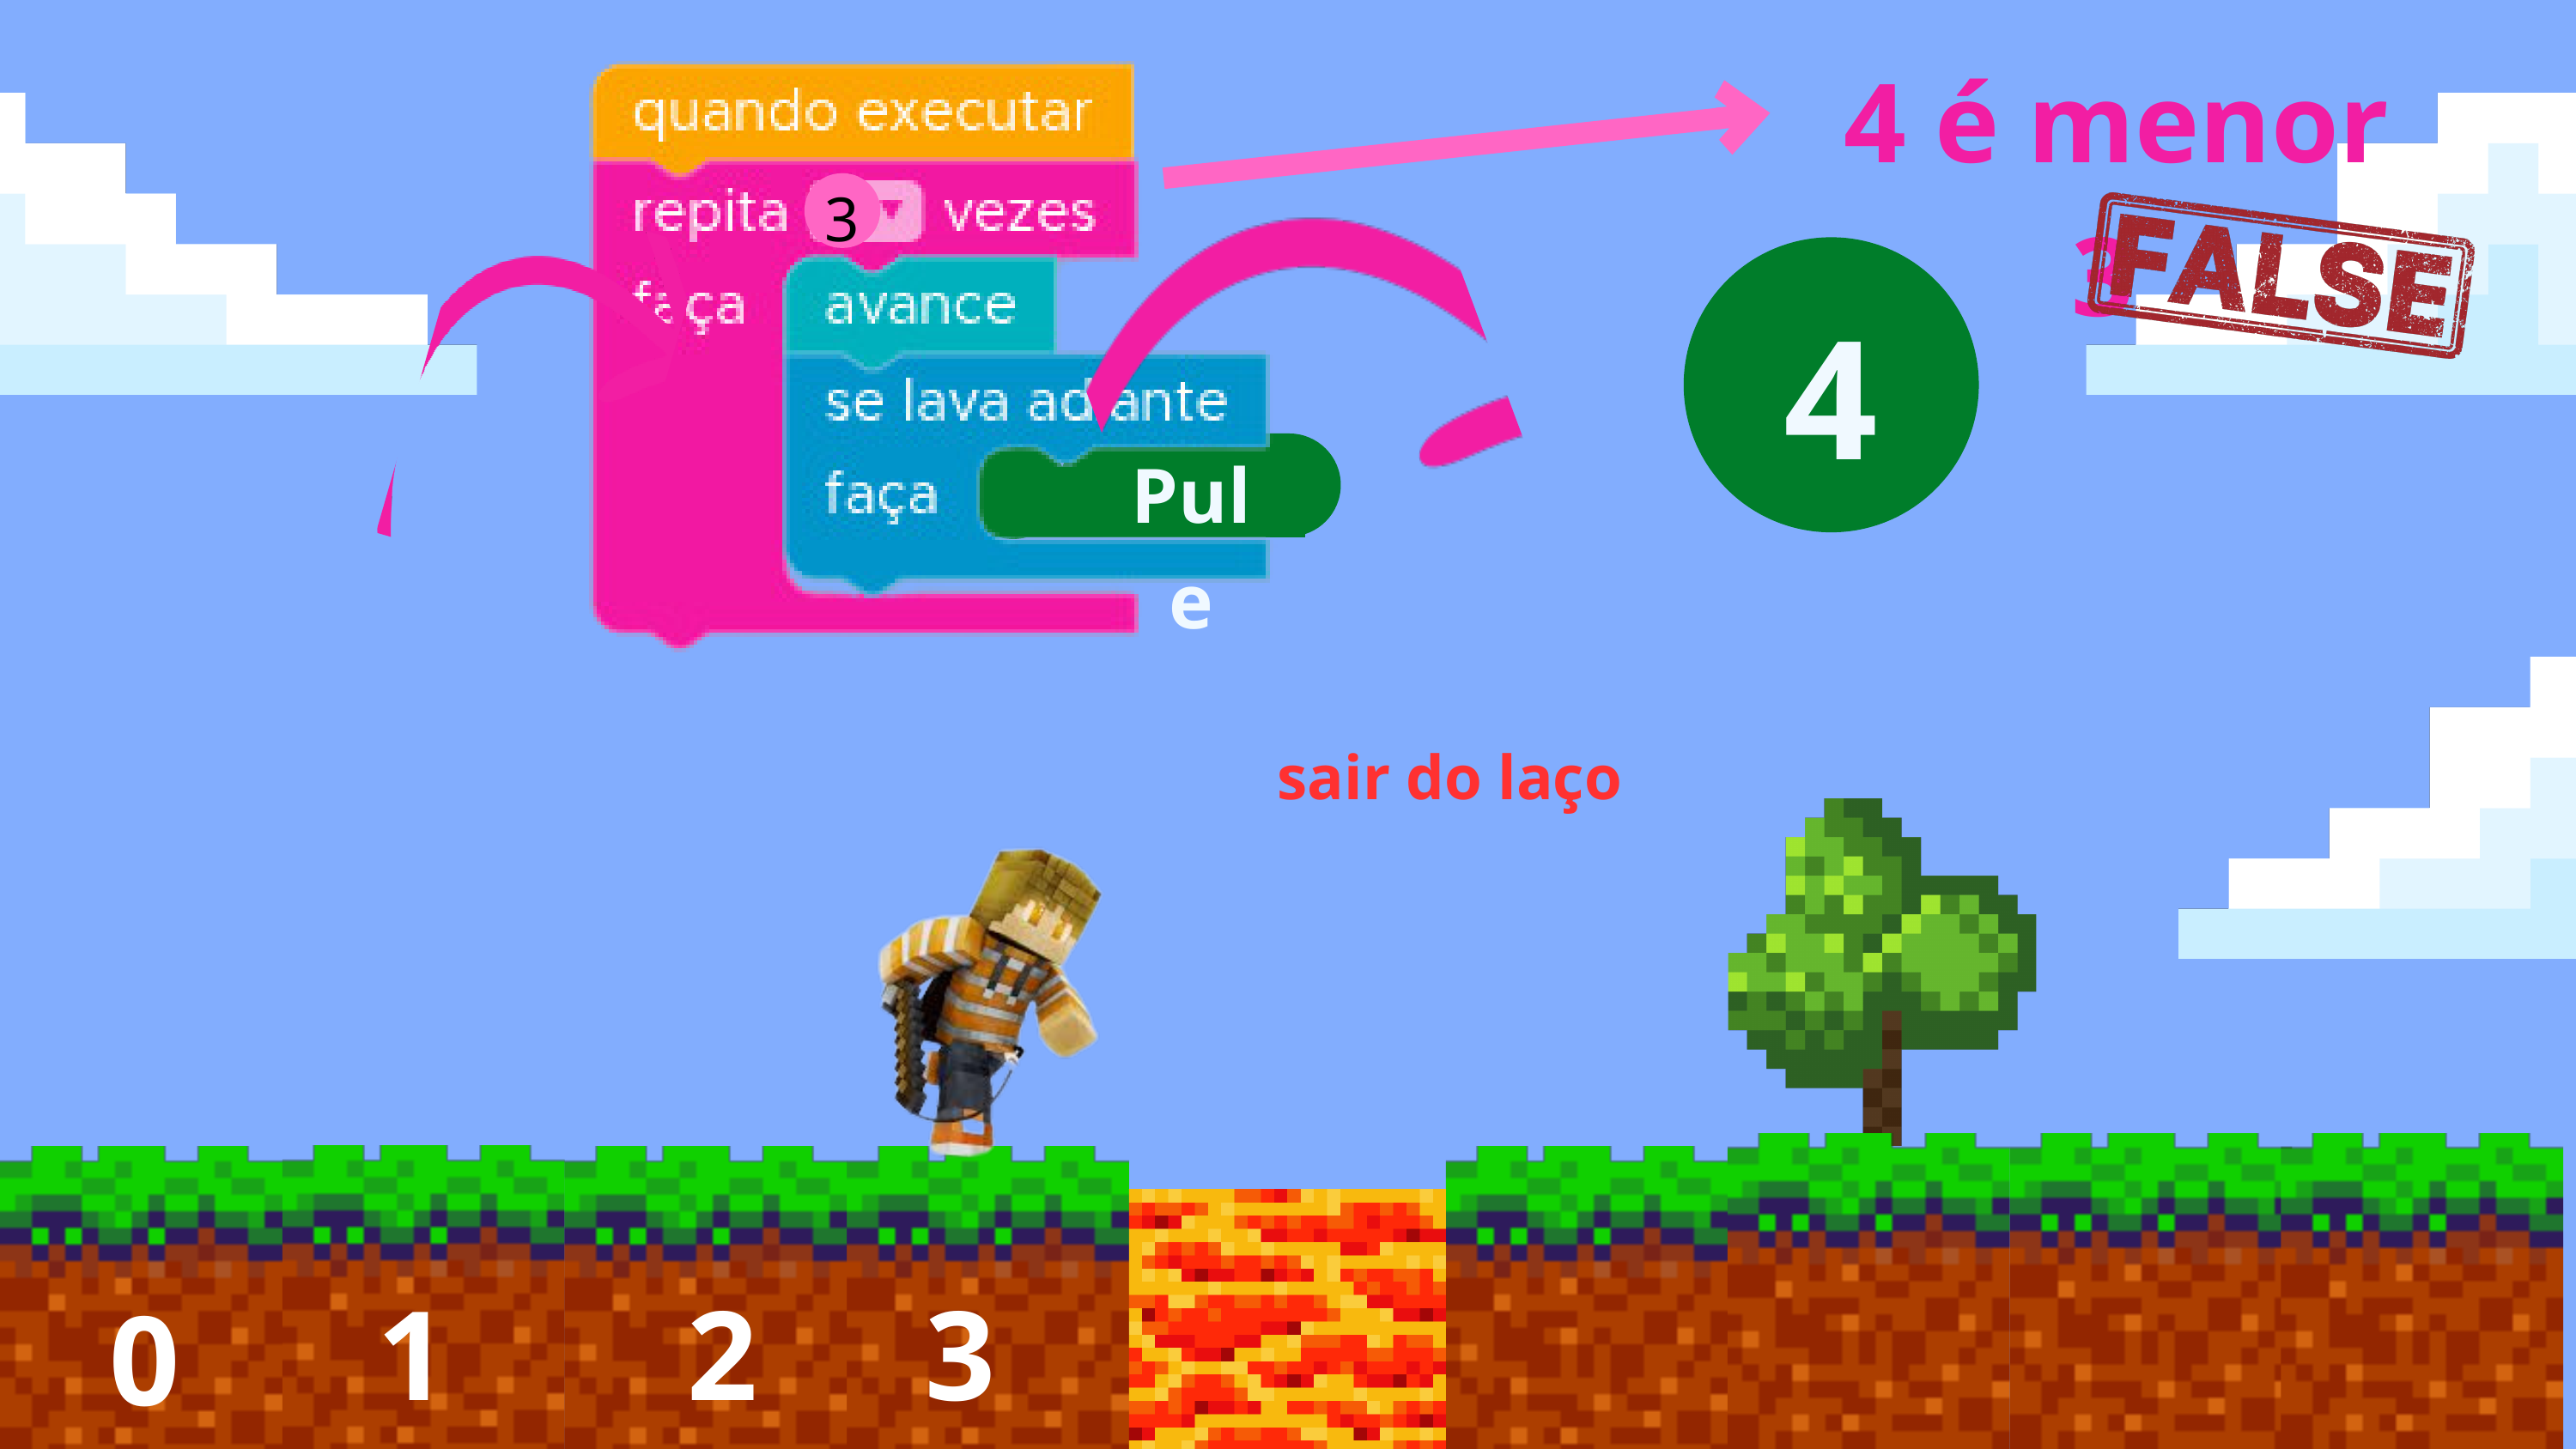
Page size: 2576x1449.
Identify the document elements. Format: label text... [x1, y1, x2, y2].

text_box [2178, 657, 2576, 959]
text_box 3 [925, 1252, 996, 1426]
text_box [960, 433, 1341, 540]
text_box [1727, 1133, 2009, 1449]
text_box [375, 182, 704, 598]
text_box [804, 173, 881, 249]
text_box [1728, 798, 2037, 1133]
text_box [1445, 1146, 1727, 1449]
text_box [1417, 107, 1771, 152]
text_box 1 [377, 1252, 448, 1426]
text_box [848, 1167, 1129, 1449]
text_box 2 [687, 1252, 758, 1426]
text_box [2086, 93, 2576, 395]
text_box 0 [109, 1258, 180, 1431]
text_box [564, 1146, 848, 1449]
text_box 4 é menor 3 [1770, 31, 2435, 338]
text_box [0, 1146, 282, 1449]
text_box sair do laço [1277, 726, 1623, 812]
text_box 3 [824, 168, 860, 172]
text_box [705, 842, 1284, 1167]
text_box [2009, 1133, 2281, 1449]
text_box [2087, 192, 2475, 359]
text_box [282, 1145, 565, 1449]
text_box [1026, 93, 1607, 799]
text_box [555, 15, 1398, 703]
text_box [0, 93, 477, 395]
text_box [1683, 237, 1979, 533]
text_box [1128, 1189, 1446, 1449]
text_box [2281, 1133, 2564, 1449]
